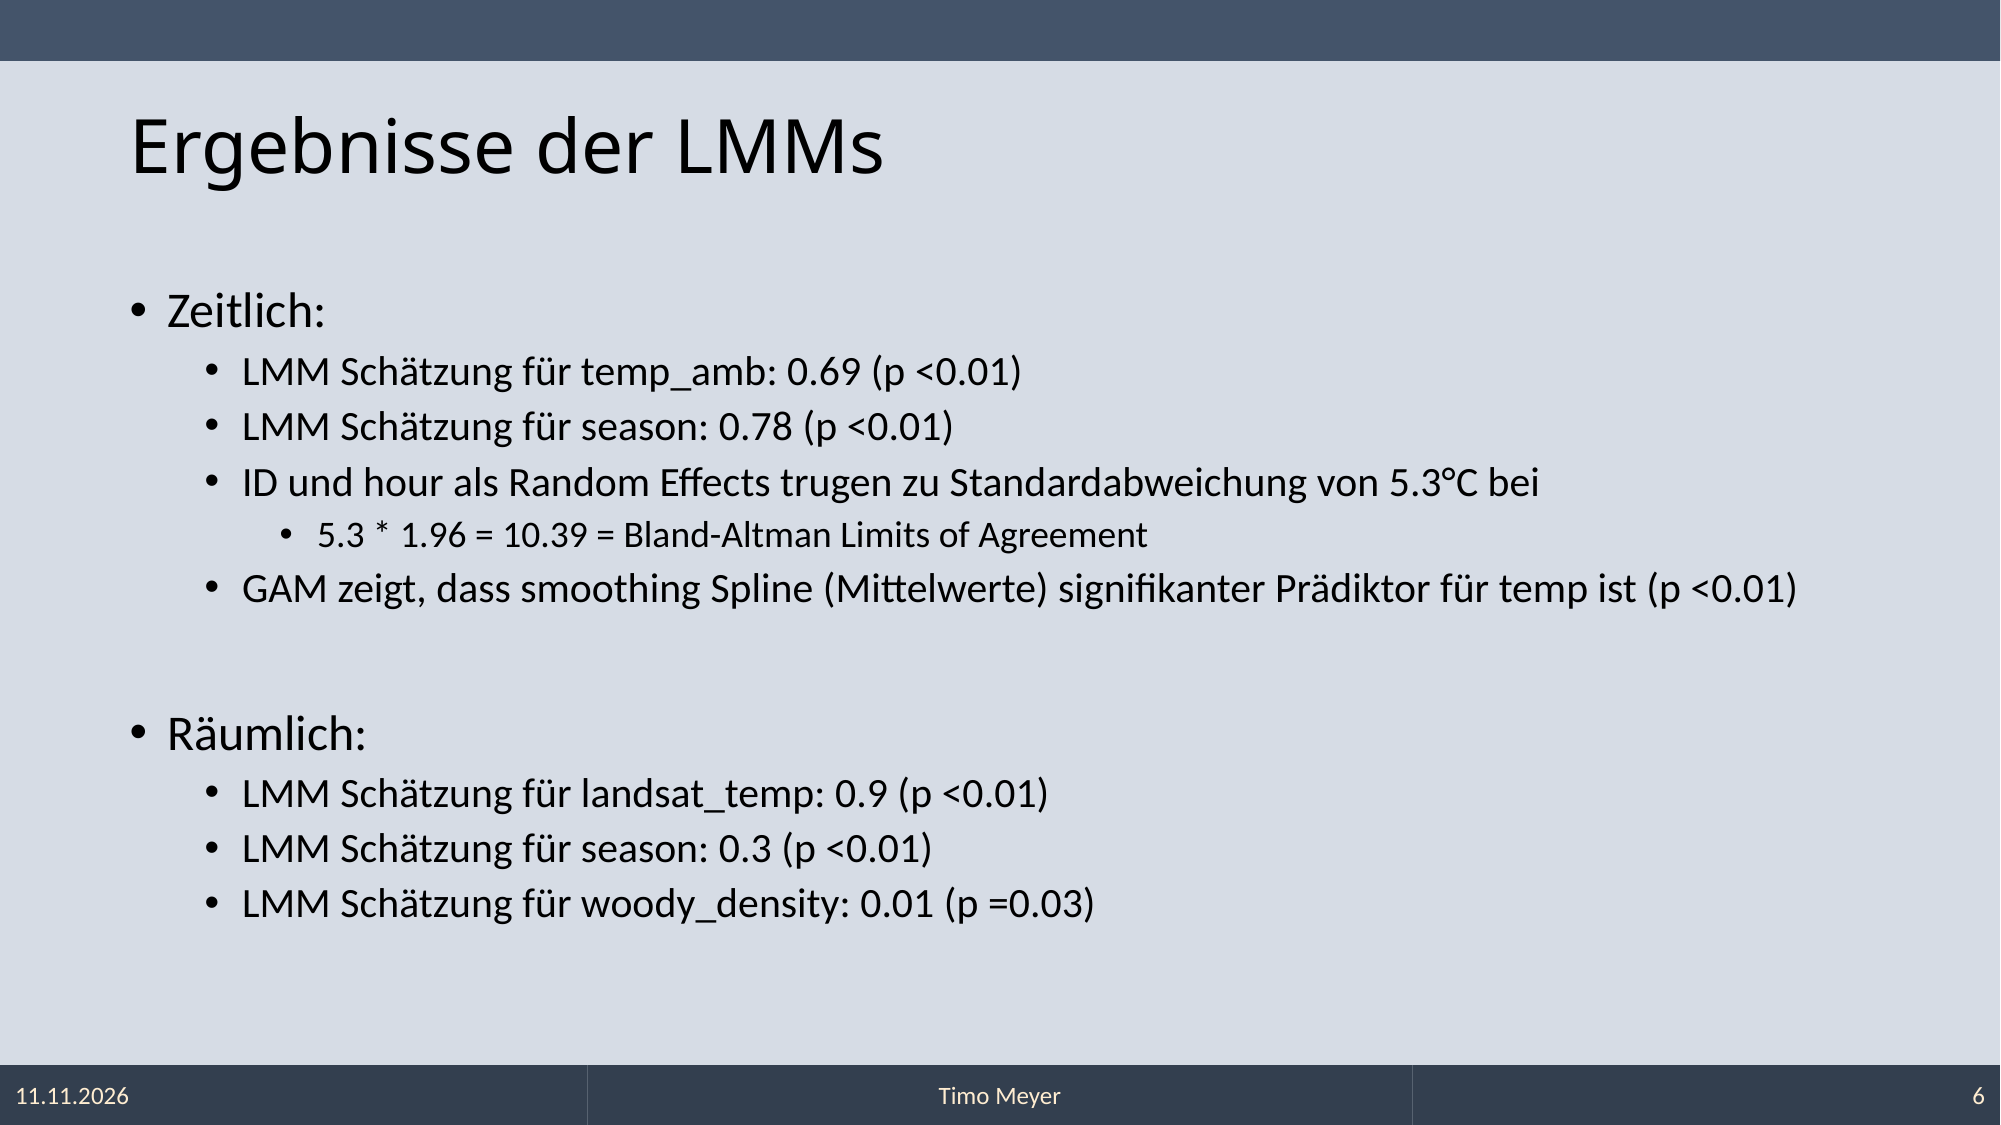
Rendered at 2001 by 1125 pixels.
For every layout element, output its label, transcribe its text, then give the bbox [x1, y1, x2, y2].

list Zeitlich: LMM Schätzung für temp_amb: 0.69 (p <0.01) LMM Schätzung für season: 0.78 (p <0.01) ID und hour als Random Effects trugen zu Standardabweichung von 5.3°C bei 5.3 * 1.96 = 10.39 = Bland-Altman Limits of Agreement GAM zeigt, dass smoothing Spline (Mittelwerte) signifikanter Prädiktor für temp ist (p <0.01) Räumlich: LMM Schätzung für landsat_temp: 0.9 (p <0.01) LMM Schätzung für season: 0.3 (p <0.01) LMM Schätzung für woody_density: 0.01 (p =0.03) [114, 277, 1863, 1040]
slide_number 6 [1412, 1065, 2000, 1125]
footer Timo Meyer [587, 1065, 1412, 1125]
title Ergebnisse der LMMs [114, 59, 1863, 239]
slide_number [0, 1065, 587, 1125]
